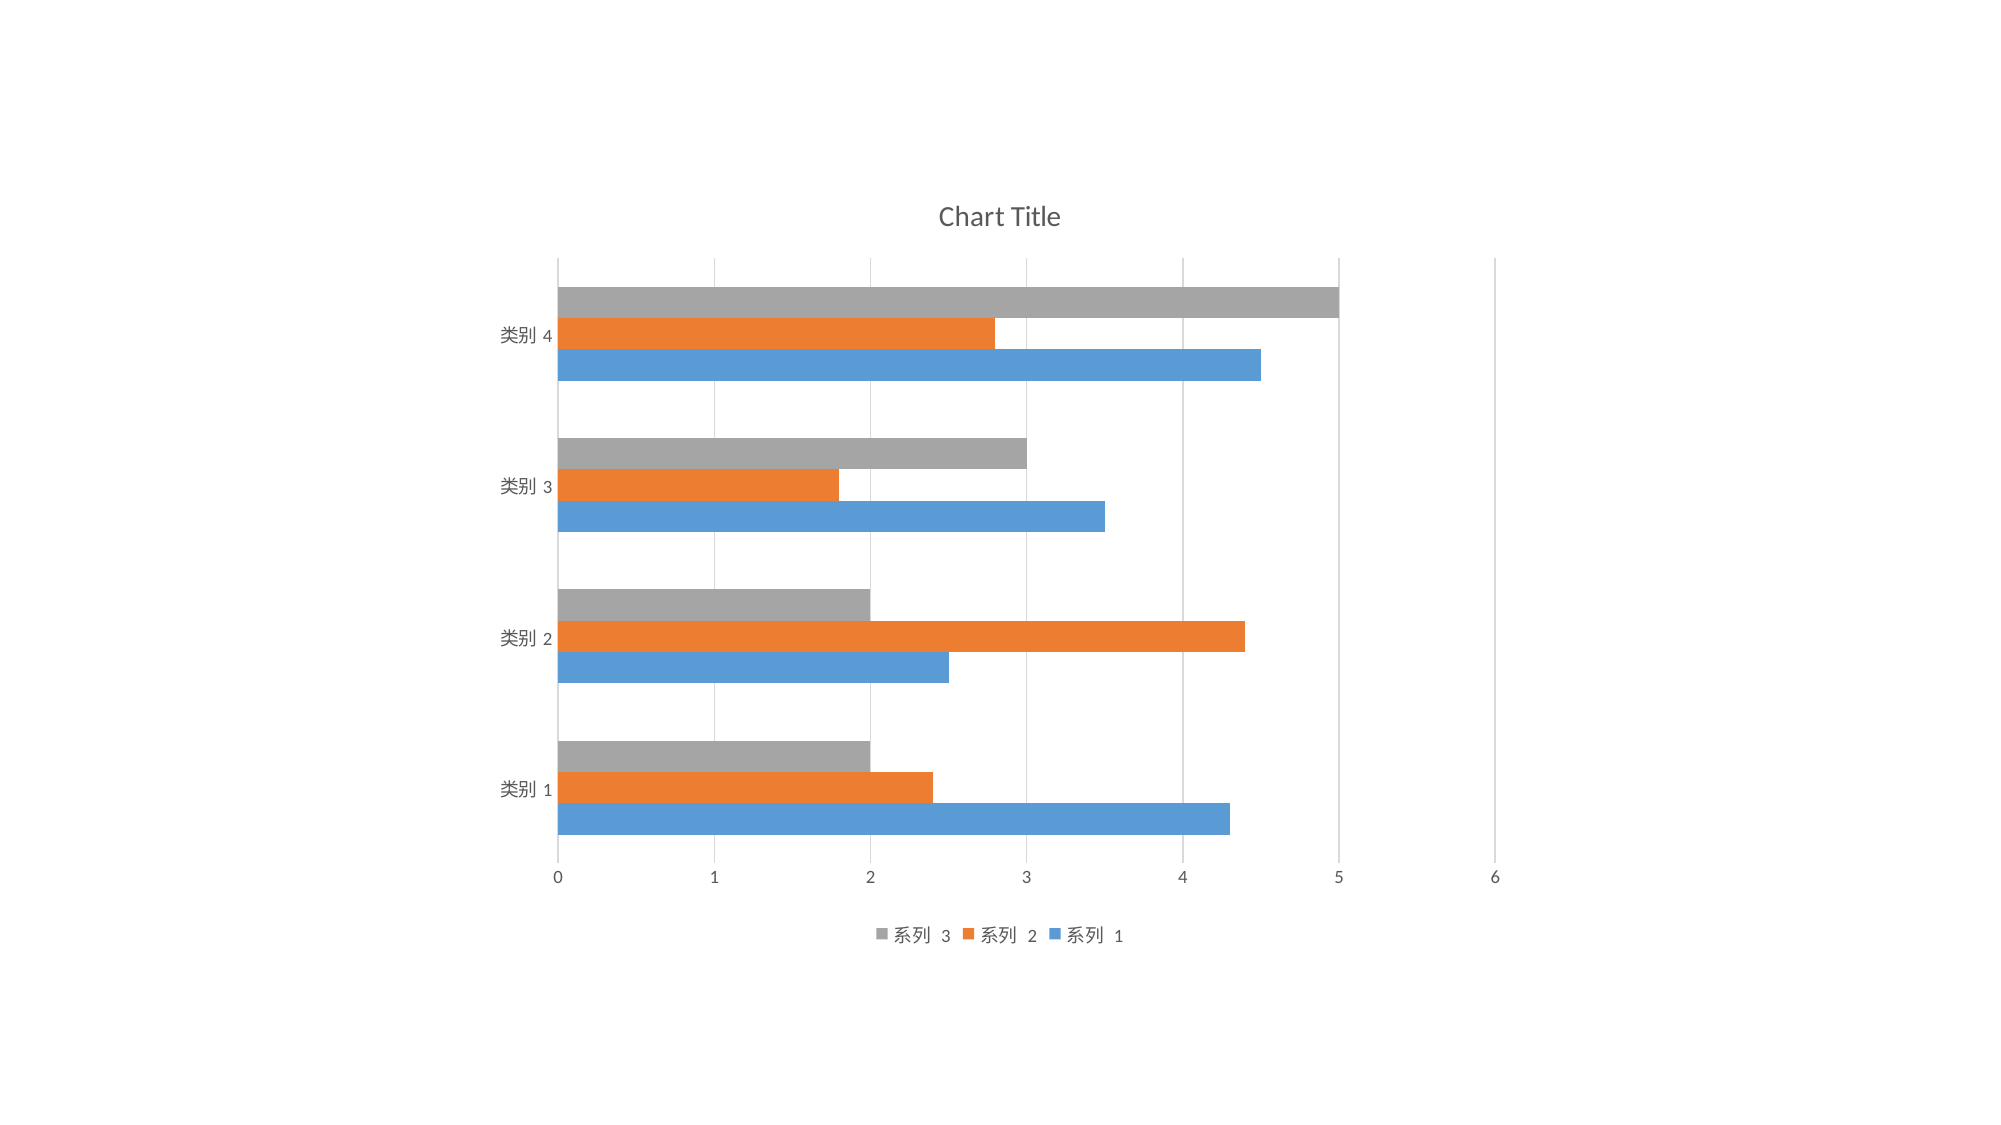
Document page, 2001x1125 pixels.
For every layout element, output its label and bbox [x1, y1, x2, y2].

chart [479, 171, 1521, 954]
